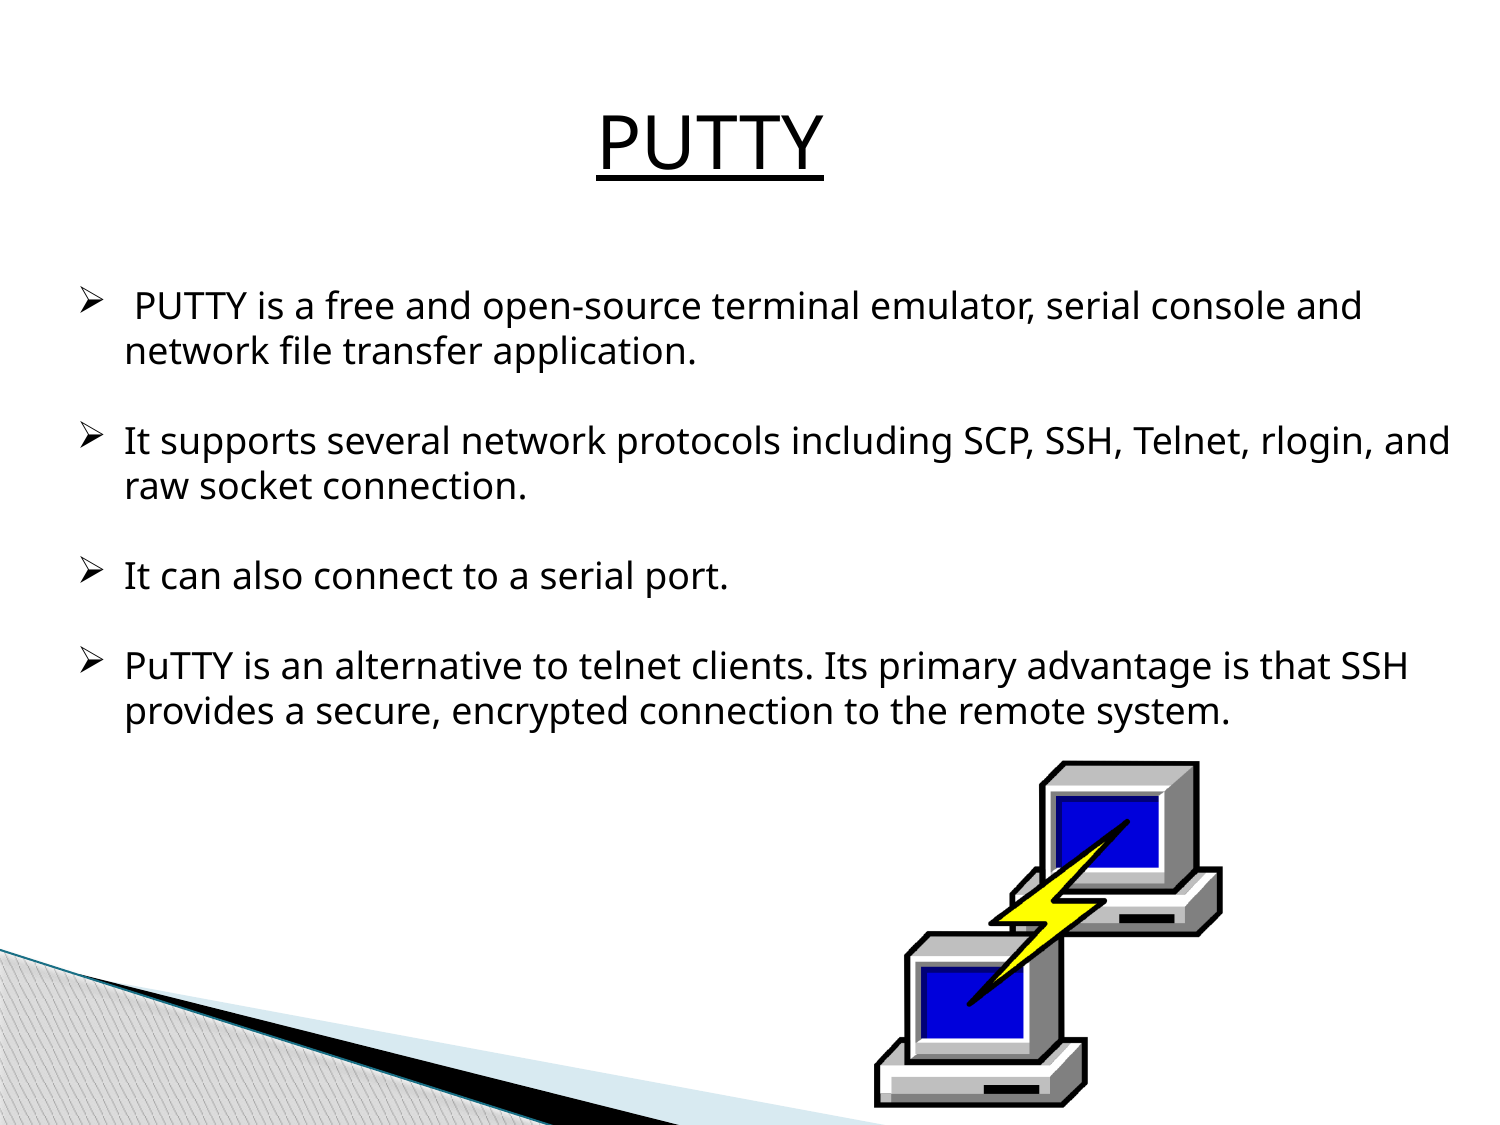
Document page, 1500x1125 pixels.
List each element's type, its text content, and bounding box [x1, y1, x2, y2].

picture [874, 758, 1225, 1110]
text_box PUTTY is a free and open-source terminal emulator, serial console and network file transfer application. It supports several network protocols including SCP, SSH, Telnet, rlogin, and raw socket connection. It can also connect to a serial port. PuTTY is an alternative to telnet clients. Its primary advantage is that SSH provides a secure, encrypted connection to the remote system. [62, 274, 1488, 740]
text_box PUTTY [581, 87, 839, 193]
